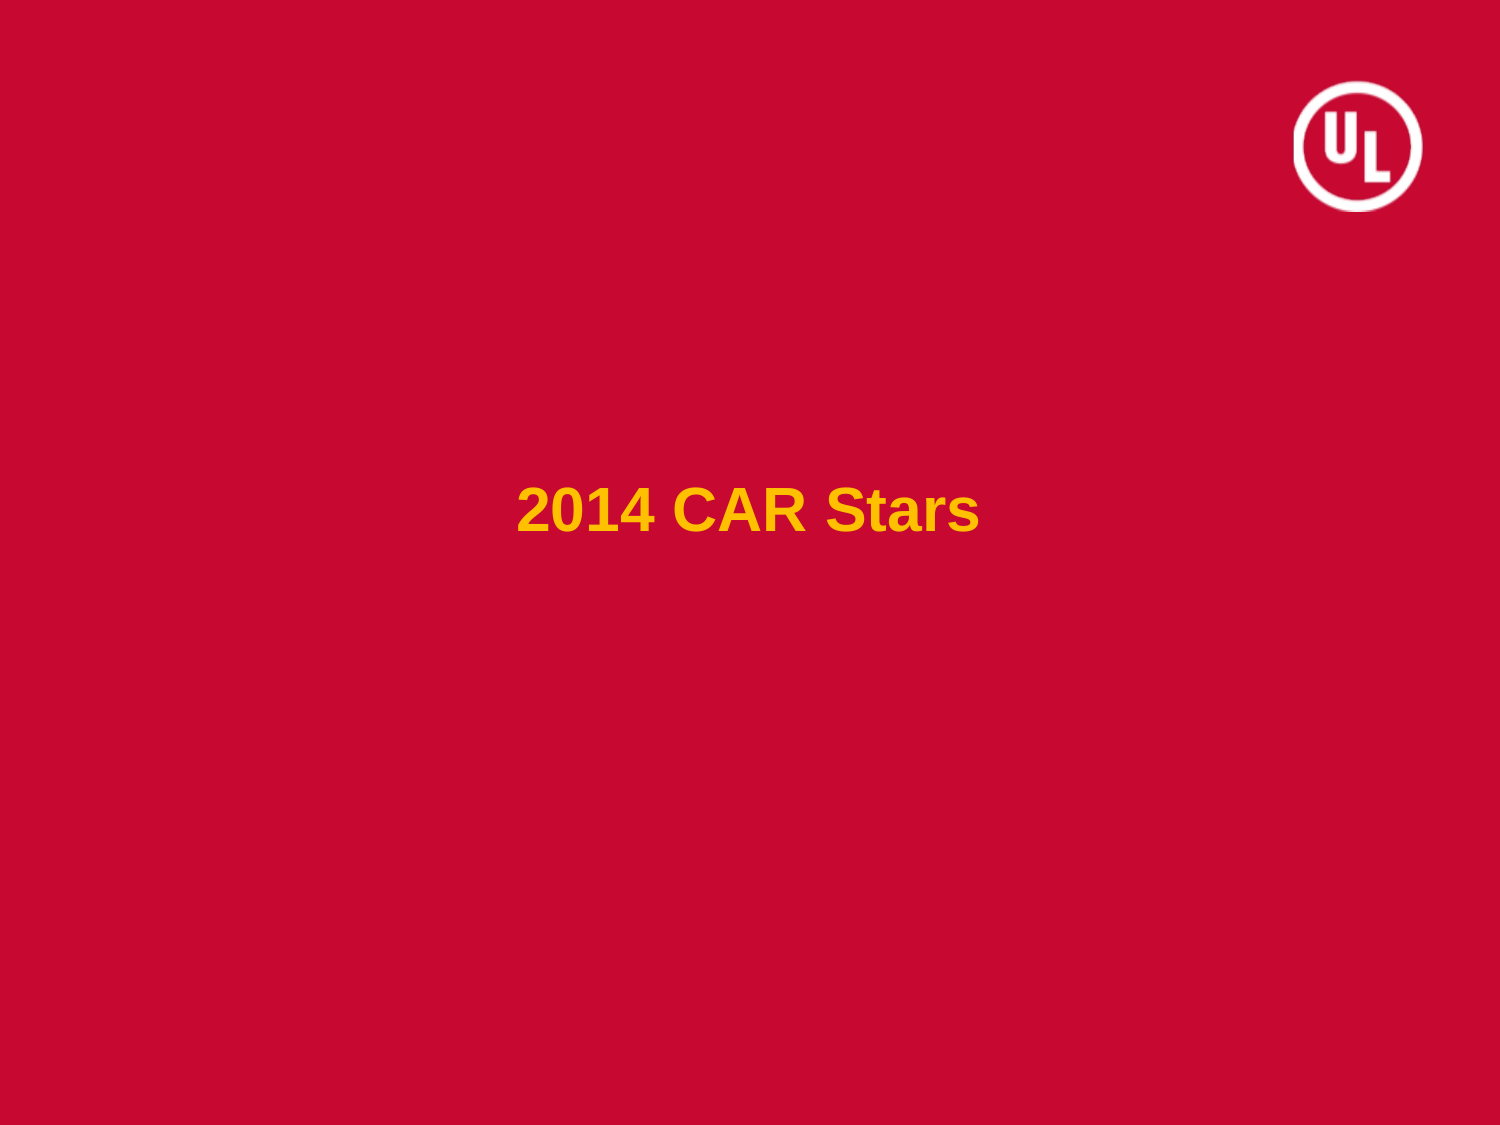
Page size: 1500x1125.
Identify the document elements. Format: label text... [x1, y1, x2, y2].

picture [1292, 79, 1425, 212]
title 2014 CAR Stars [368, 461, 1131, 581]
